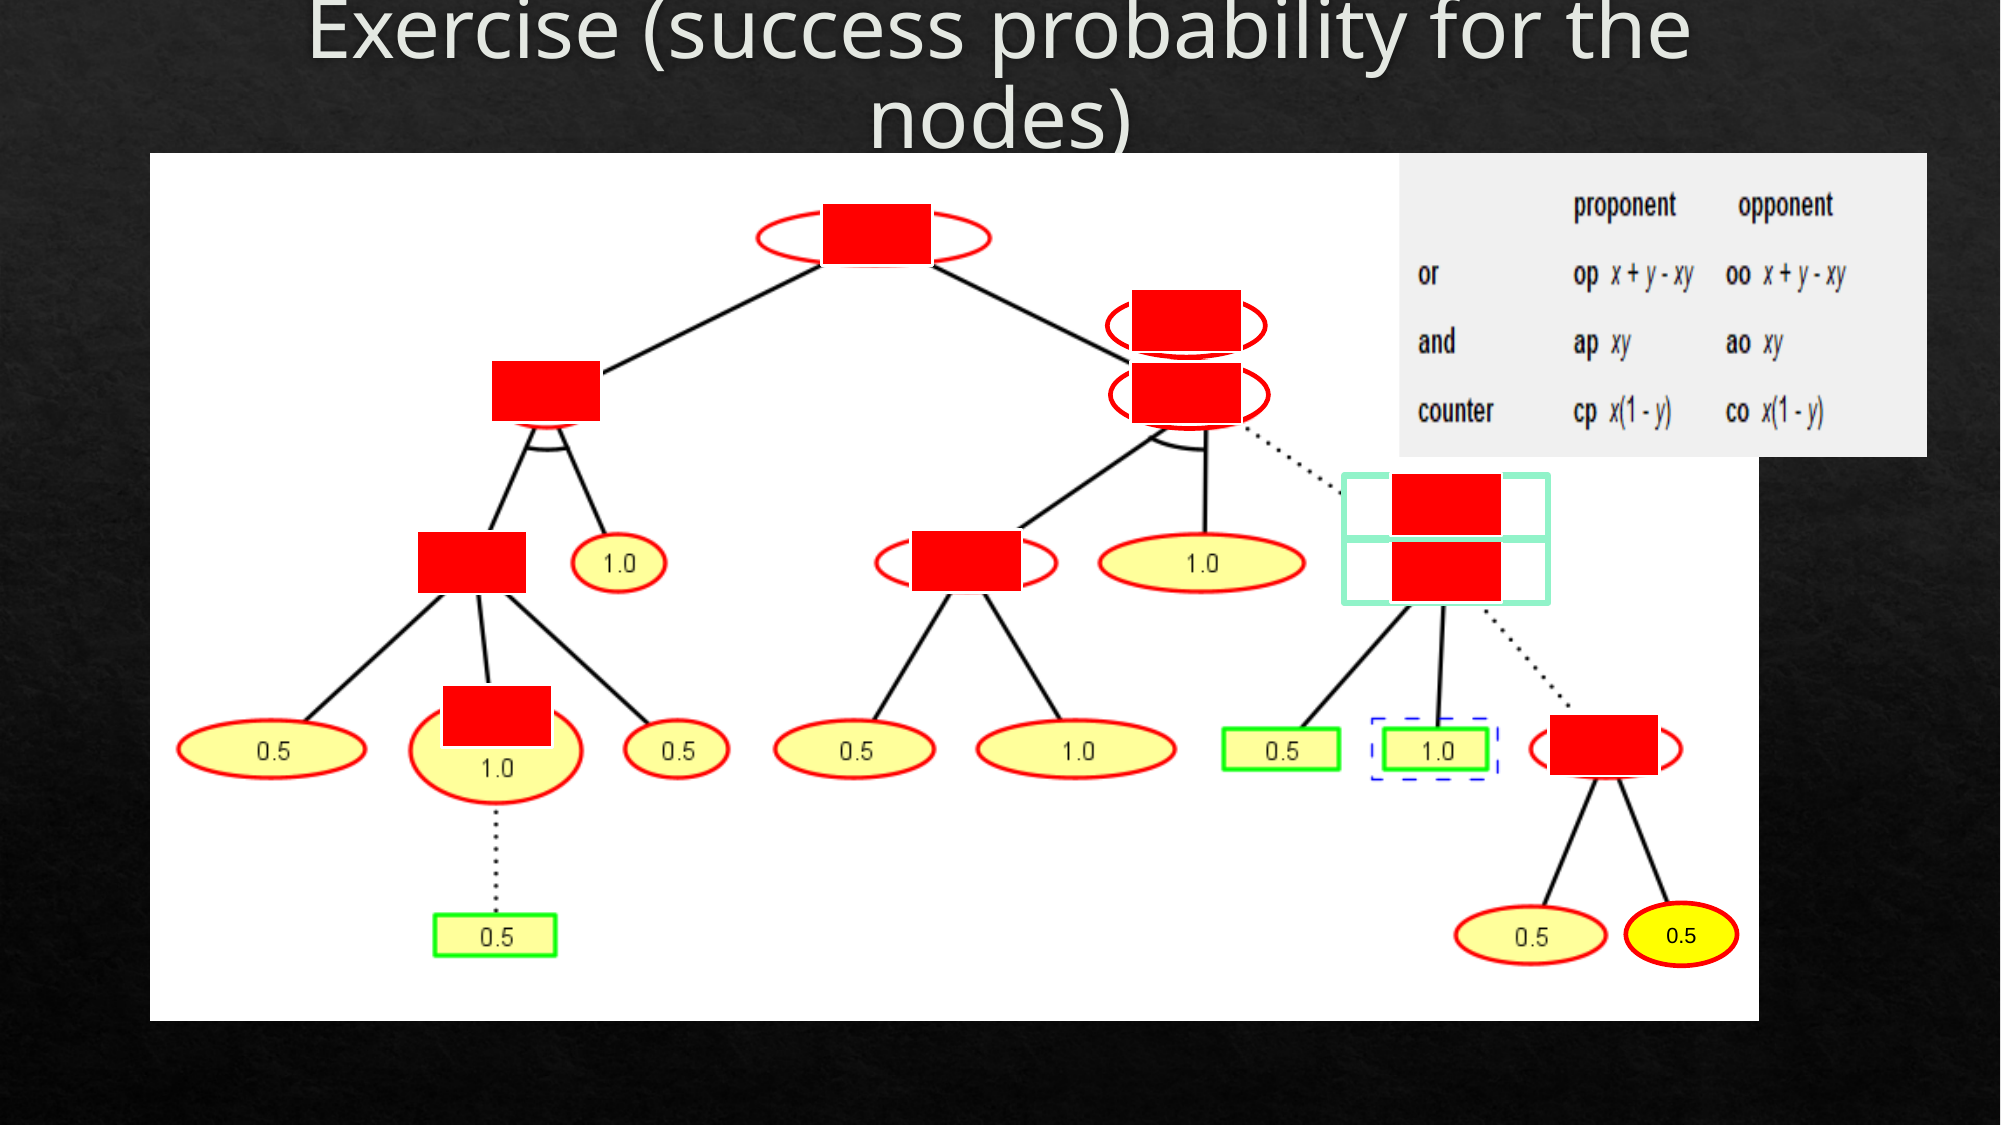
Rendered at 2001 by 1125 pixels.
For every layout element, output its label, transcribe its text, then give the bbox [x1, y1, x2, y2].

picture [150, 153, 1927, 1022]
title Exercise (success probability for the nodes) [150, 0, 1850, 149]
